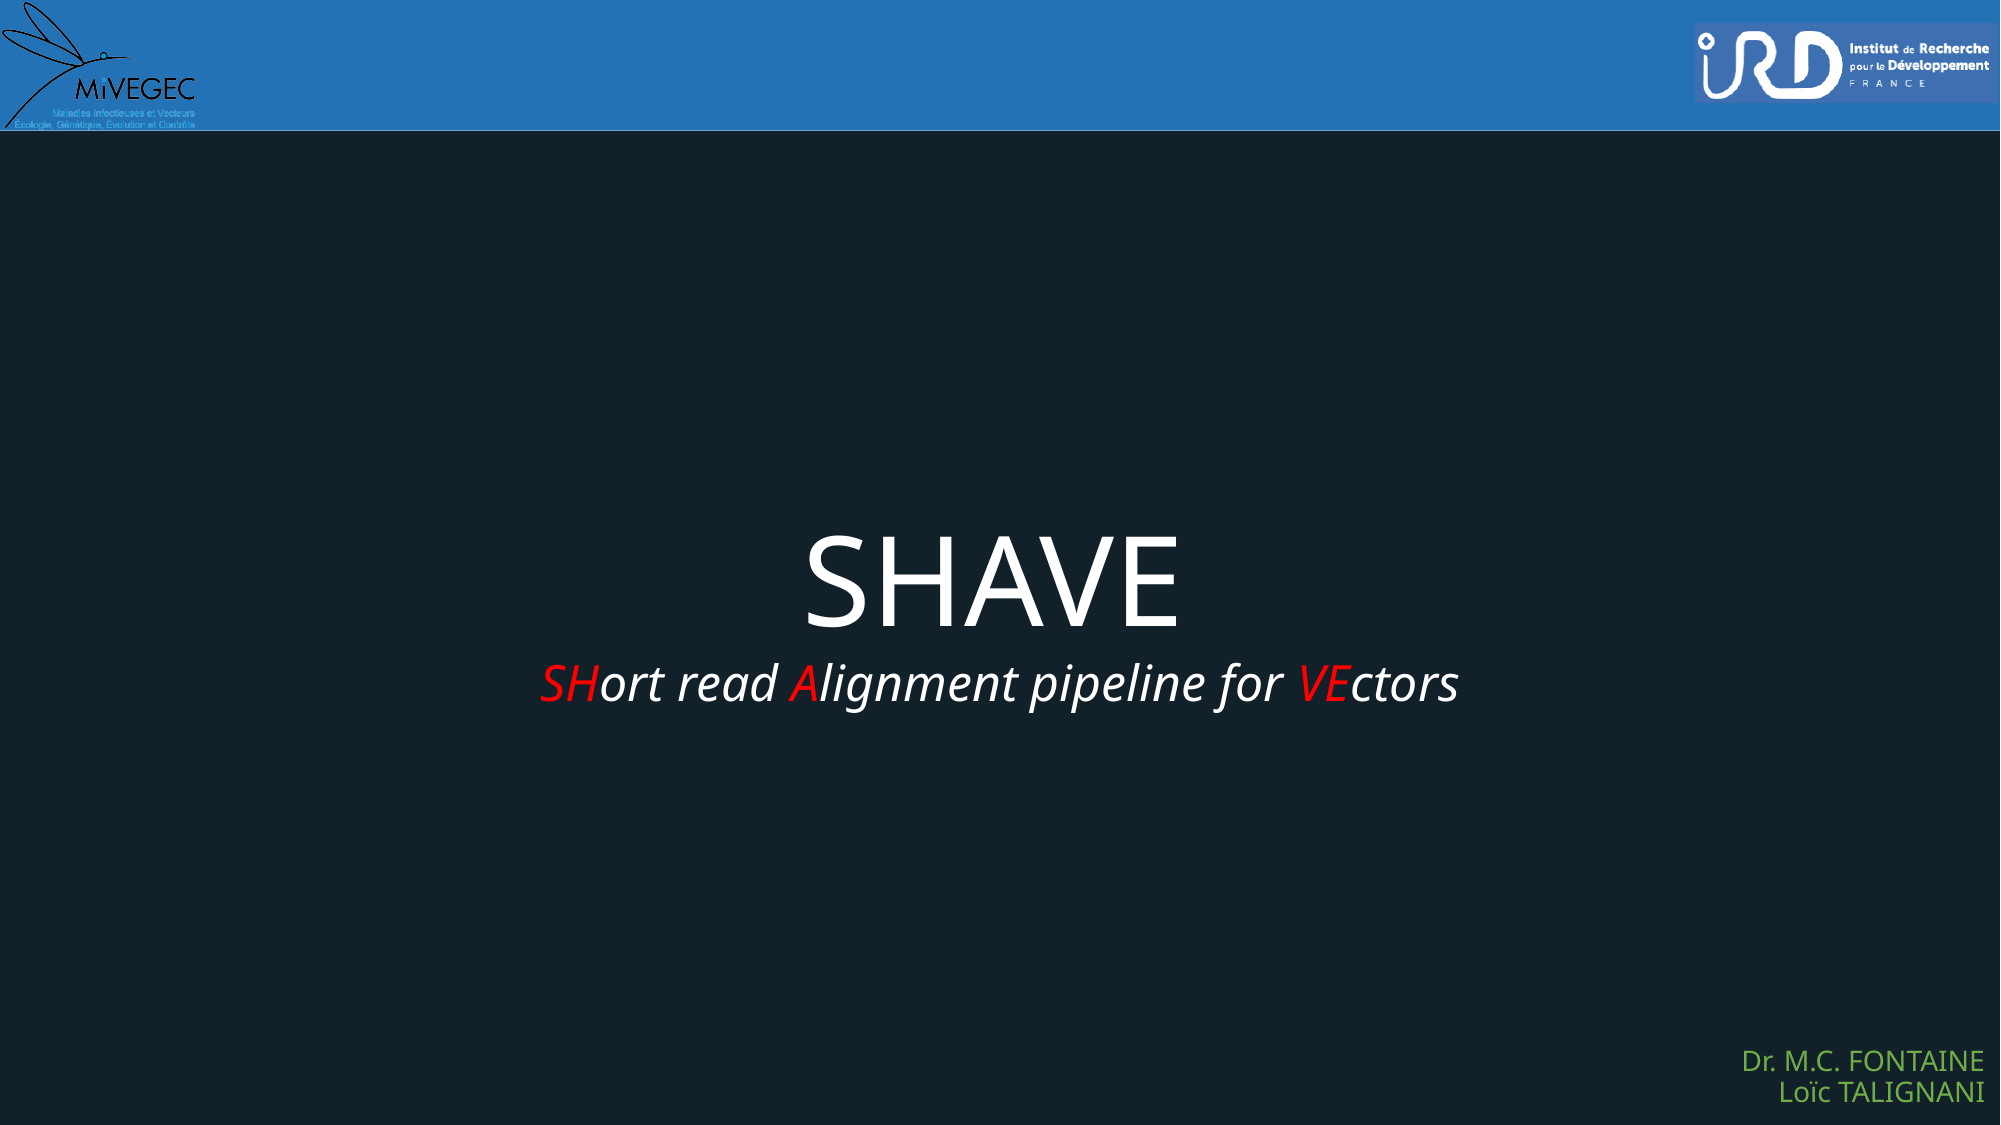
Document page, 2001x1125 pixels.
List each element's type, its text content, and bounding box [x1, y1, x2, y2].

picture [2, 2, 195, 131]
title Dr. M.C. FONTAINE Loïc TALIGNANI [1724, 1039, 2000, 1125]
text_box [0, 132, 2000, 1125]
text_box SHAVE SHort read Alignment pipeline for VEctors [525, 494, 1475, 719]
text_box [0, 0, 2000, 132]
picture [1695, 23, 1998, 103]
